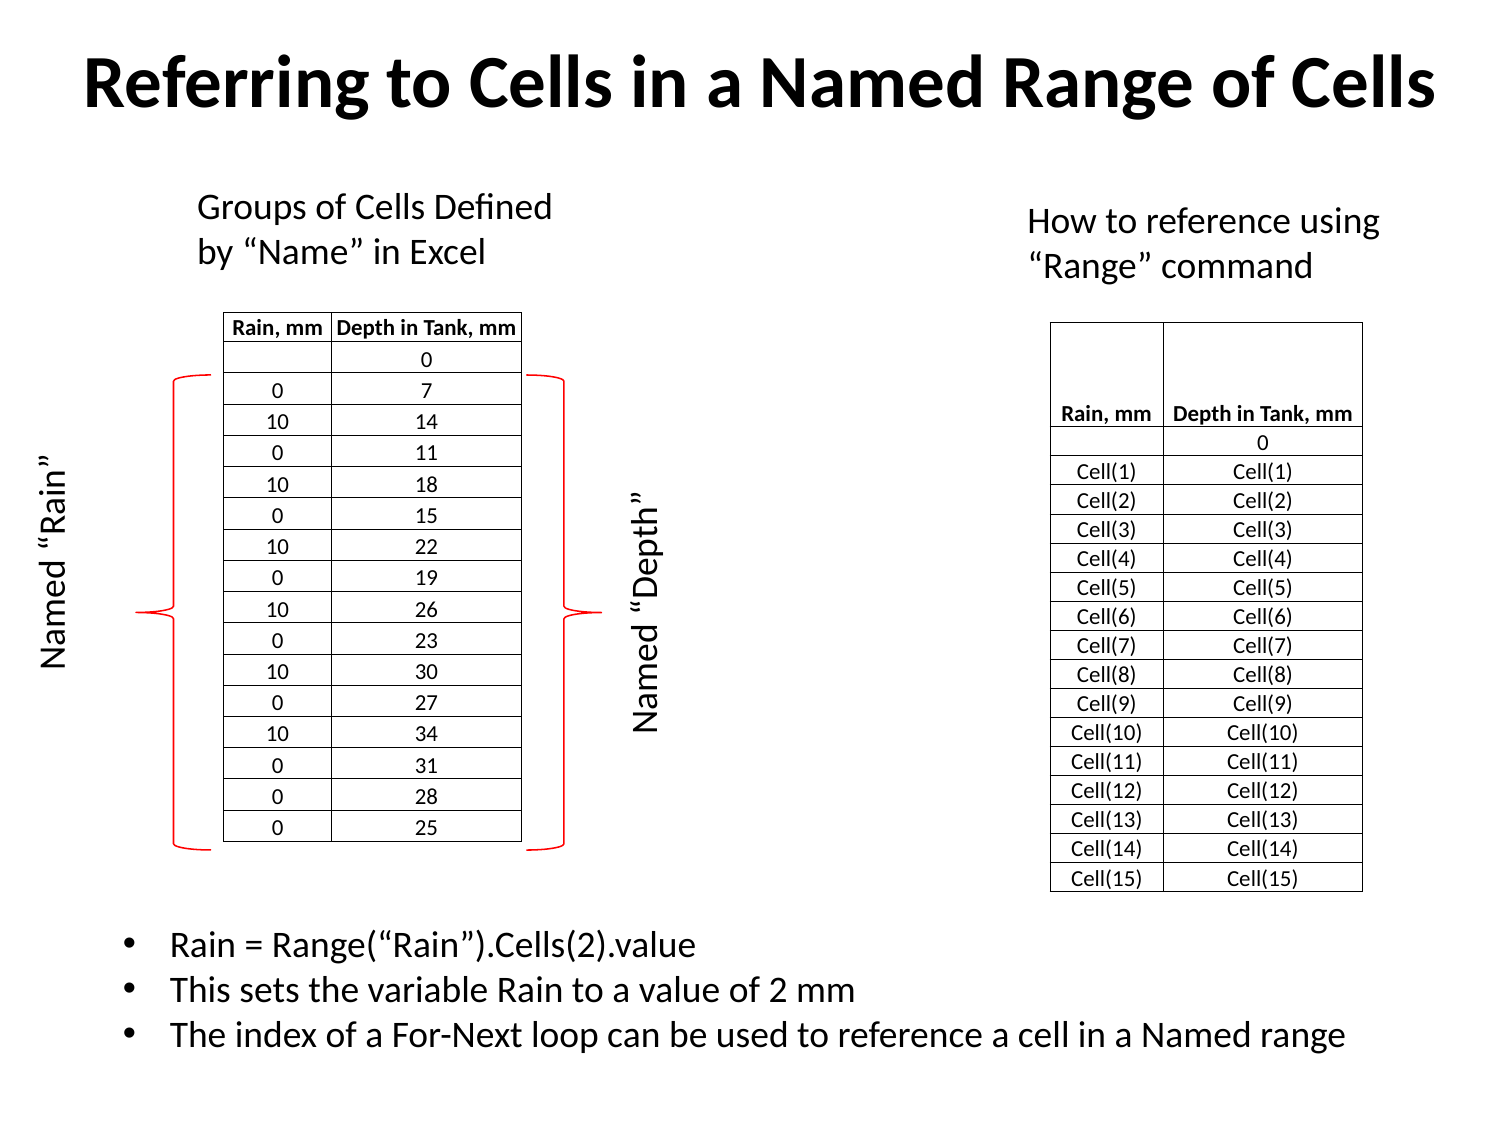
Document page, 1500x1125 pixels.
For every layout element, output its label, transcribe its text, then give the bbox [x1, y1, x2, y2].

table_cell Cell(14) [1164, 834, 1362, 862]
table_cell Cell(6) [1164, 602, 1362, 630]
table_cell [224, 342, 331, 372]
table_cell Cell(14) [1051, 834, 1163, 862]
text_box Rain = Range(“Rain”).Cells(2).value This sets the variable Rain to a value of 2 mm The index of a For-Next loop can be used to reference a cell in a Named range [108, 912, 1363, 1063]
table_cell Cell(13) [1164, 805, 1362, 833]
table_cell 0 [224, 748, 331, 778]
text_box Named “Depth” [612, 475, 672, 750]
table_cell Cell(12) [1164, 776, 1362, 804]
table_cell Cell(2) [1051, 485, 1163, 514]
table_cell Cell(6) [1051, 602, 1163, 630]
table_cell 23 [332, 623, 521, 654]
table_cell Cell(11) [1051, 747, 1163, 775]
table_cell 34 [332, 717, 521, 747]
table_cell Cell(12) [1051, 776, 1163, 804]
table_cell Cell(10) [1051, 718, 1163, 746]
table_cell Cell(7) [1164, 631, 1362, 659]
table_cell 10 [224, 717, 331, 747]
table_cell 26 [332, 592, 521, 622]
table_cell 0 [1164, 427, 1362, 455]
table_cell 0 [332, 342, 521, 372]
text_box Referring to Cells in a Named Range of Cells [68, 24, 1453, 130]
table_cell 10 [224, 592, 331, 622]
table_cell 15 [332, 498, 521, 529]
table_cell Cell(9) [1051, 689, 1163, 717]
text_box How to reference using “Range” command [1012, 188, 1410, 294]
table_header Rain, mm [1051, 323, 1163, 426]
table_cell 0 [224, 561, 331, 591]
table_header Depth in Tank, mm [332, 313, 521, 341]
table_cell Cell(4) [1051, 544, 1163, 572]
table_cell 0 [224, 686, 331, 716]
table_cell 0 [224, 498, 331, 529]
table_cell Cell(15) [1051, 863, 1163, 891]
table_cell [1051, 427, 1163, 455]
table_cell Cell(3) [1051, 515, 1163, 543]
table_cell Cell(7) [1051, 631, 1163, 659]
table_cell 10 [224, 530, 331, 560]
table_cell Cell(5) [1051, 573, 1163, 601]
text_box [526, 374, 603, 851]
table_cell 0 [224, 623, 331, 654]
text_box [135, 374, 212, 851]
table_cell 0 [224, 436, 331, 466]
table_cell Cell(3) [1164, 515, 1362, 543]
table_cell 10 [224, 405, 331, 435]
table_header Rain, mm [224, 313, 331, 341]
table_cell Cell(4) [1164, 544, 1362, 572]
table_cell 0 [224, 779, 331, 810]
table_cell Cell(10) [1164, 718, 1362, 746]
table_cell Cell(1) [1164, 456, 1362, 484]
table_cell Cell(11) [1164, 747, 1362, 775]
table_cell Cell(5) [1164, 573, 1362, 601]
table_cell Cell(2) [1164, 485, 1362, 514]
table_cell Cell(13) [1051, 805, 1163, 833]
table_cell 0 [224, 811, 331, 841]
table_cell 19 [332, 561, 521, 591]
text_box Groups of Cells Defined by “Name” in Excel [182, 174, 588, 280]
table_cell 14 [332, 405, 521, 435]
table_cell 18 [332, 467, 521, 497]
table_cell 10 [224, 467, 331, 497]
table_cell 0 [224, 373, 331, 404]
table_cell 30 [332, 655, 521, 685]
table_cell 25 [332, 811, 521, 841]
table_cell Cell(8) [1051, 660, 1163, 688]
table_cell Cell(1) [1051, 456, 1163, 484]
table_cell 10 [224, 655, 331, 685]
table_cell Cell(8) [1164, 660, 1362, 688]
text_box Named “Rain” [19, 438, 80, 686]
table_cell 22 [332, 530, 521, 560]
table_cell 28 [332, 779, 521, 810]
table_cell Cell(15) [1164, 863, 1362, 891]
table_cell 27 [332, 686, 521, 716]
table_cell 31 [332, 748, 521, 778]
table_cell 7 [332, 373, 521, 404]
table_cell 11 [332, 436, 521, 466]
table_header Depth in Tank, mm [1164, 323, 1362, 426]
table_cell Cell(9) [1164, 689, 1362, 717]
